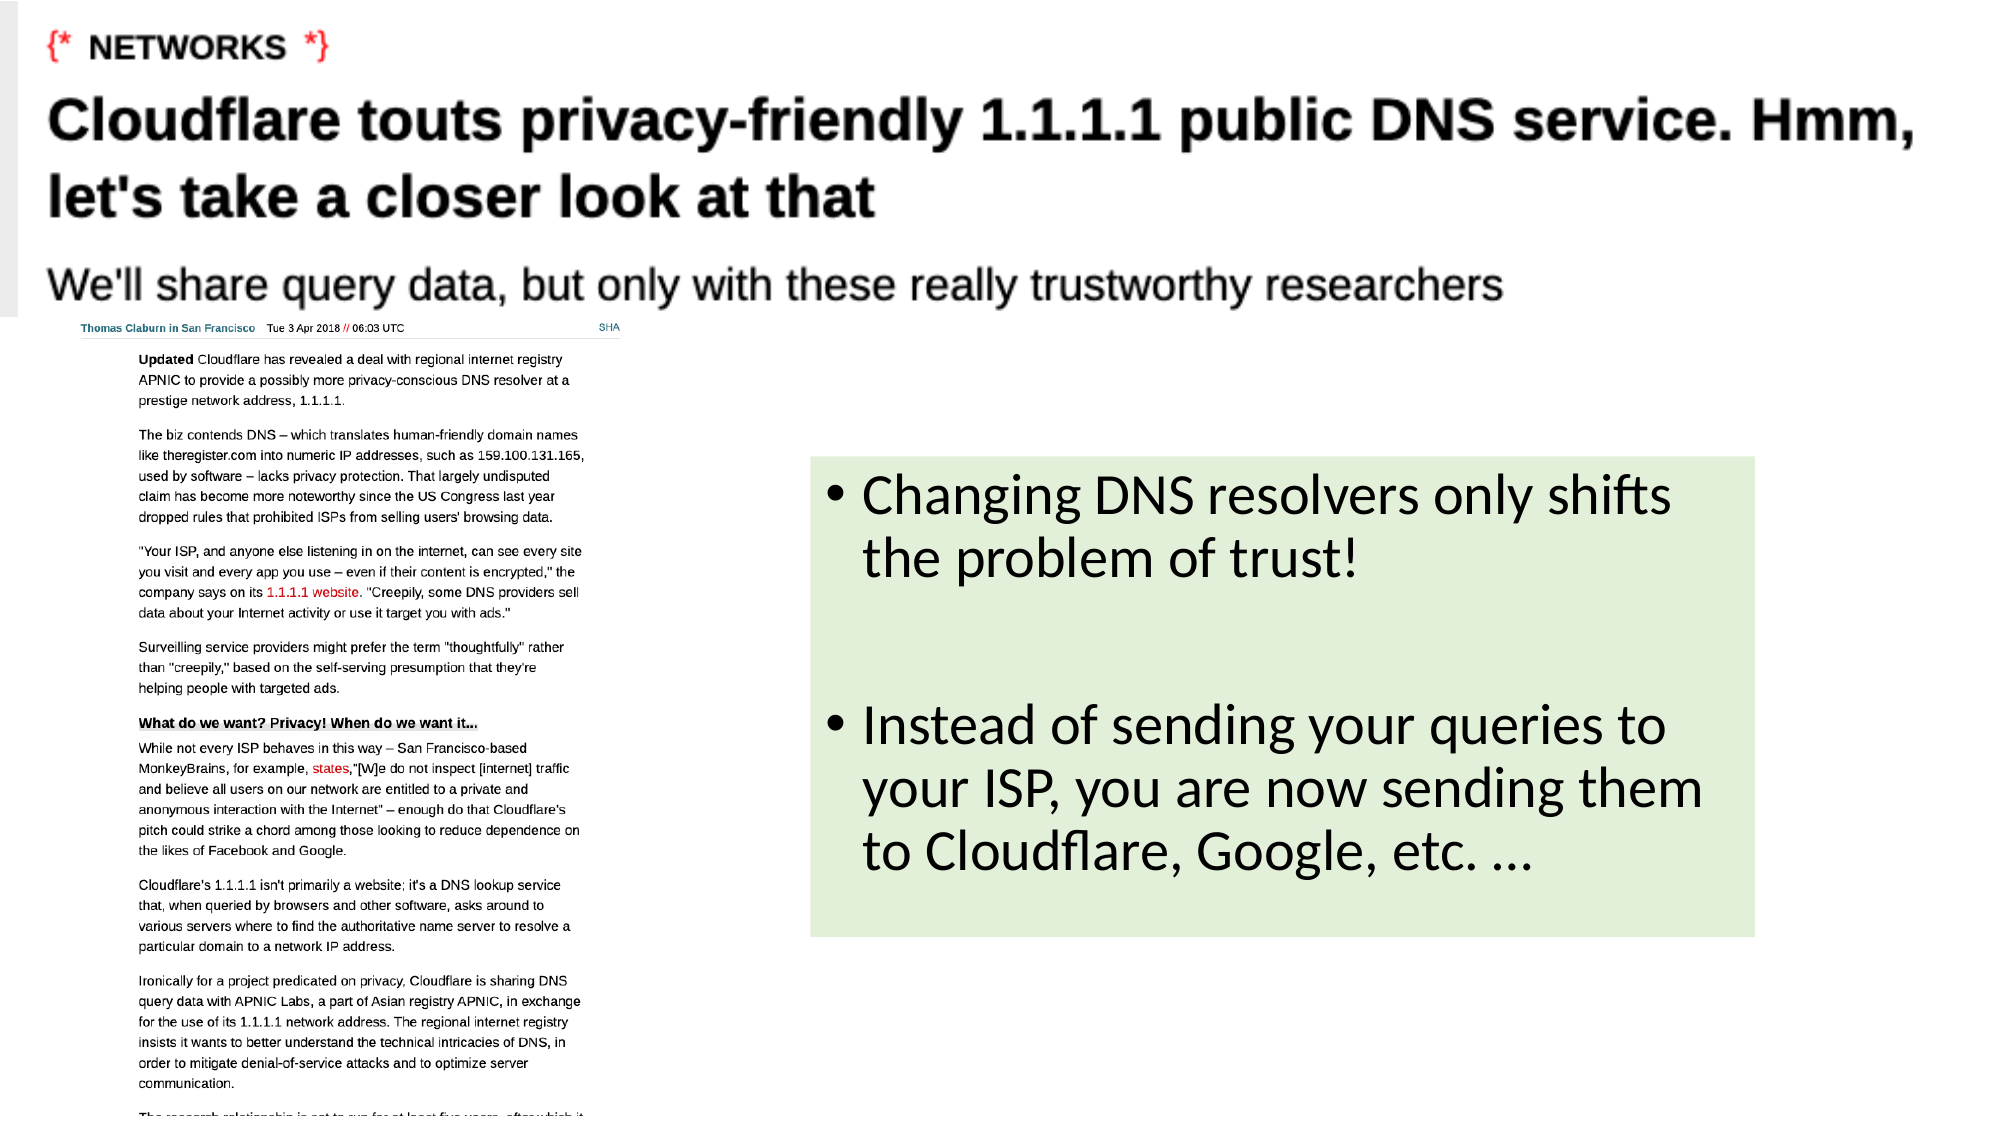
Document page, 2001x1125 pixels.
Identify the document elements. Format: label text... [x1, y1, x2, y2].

picture [0, 1, 2000, 1116]
list Changing DNS resolvers only shifts the problem of trust! Instead of sending your queries to your ISP, you are now sending them to Cloudflare, Google, etc. … [810, 456, 1755, 938]
